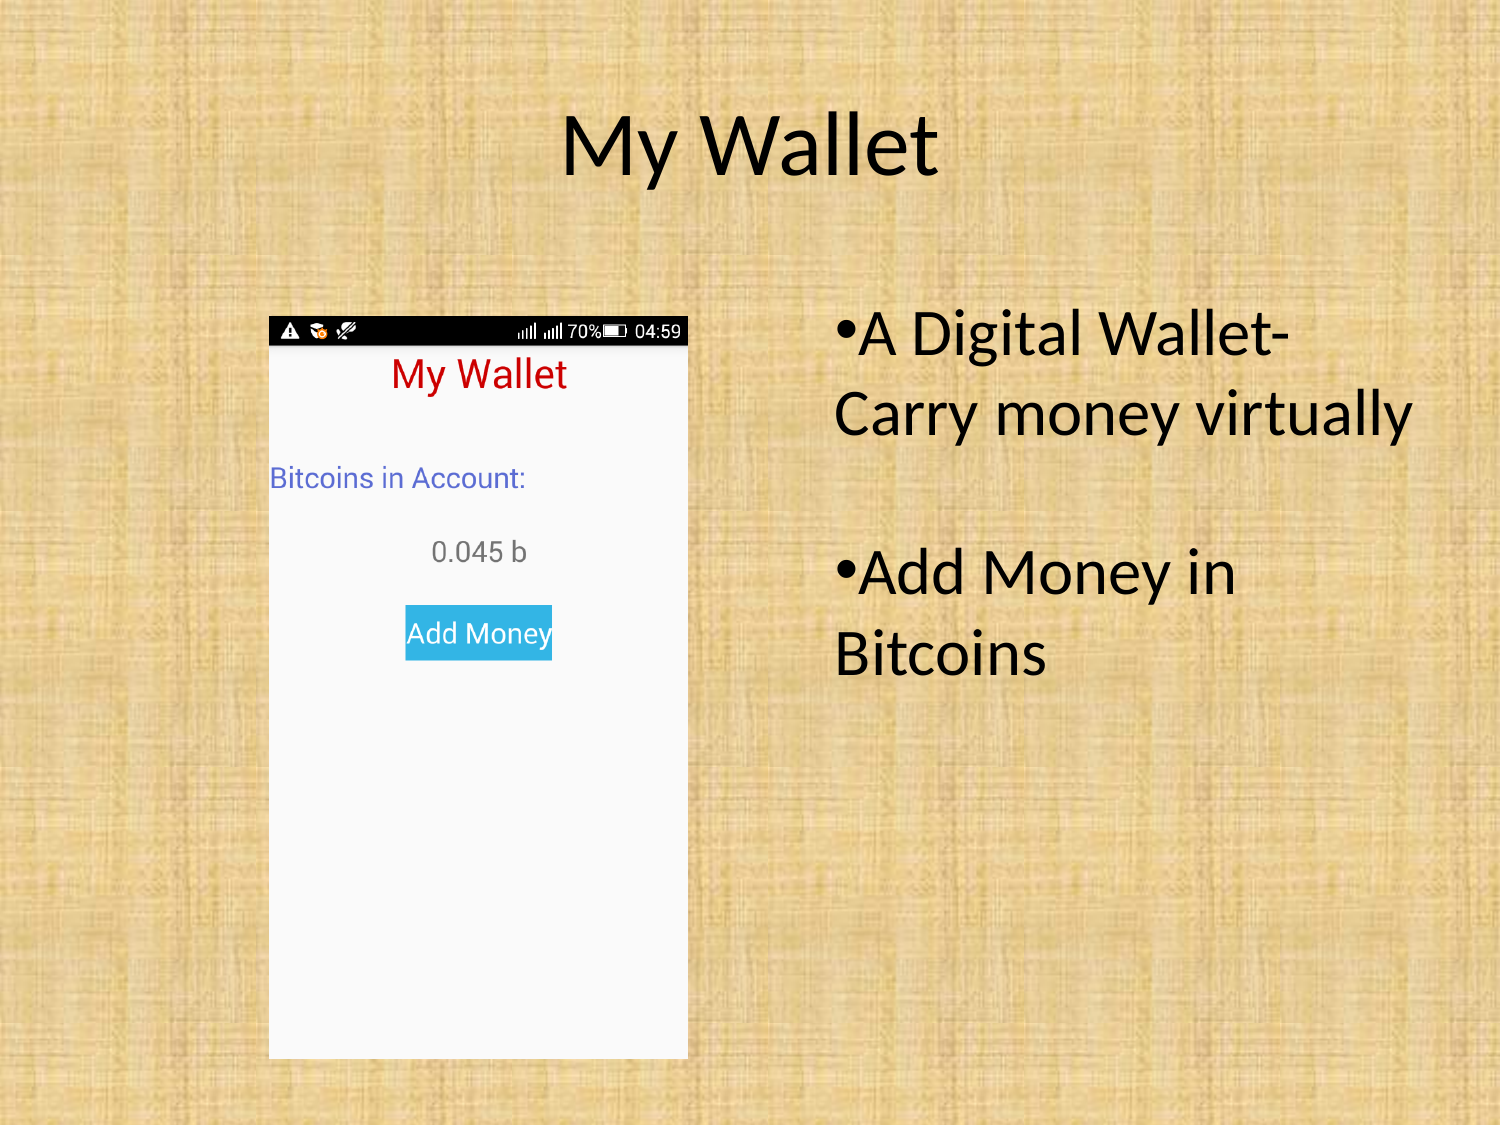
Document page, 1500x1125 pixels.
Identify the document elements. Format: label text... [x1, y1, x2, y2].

title My Wallet [75, 45, 1425, 233]
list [269, 316, 688, 1060]
picture [0, 0, 1500, 1125]
text_box A Digital Wallet- Carry money virtually Add Money in Bitcoins [820, 281, 1454, 696]
